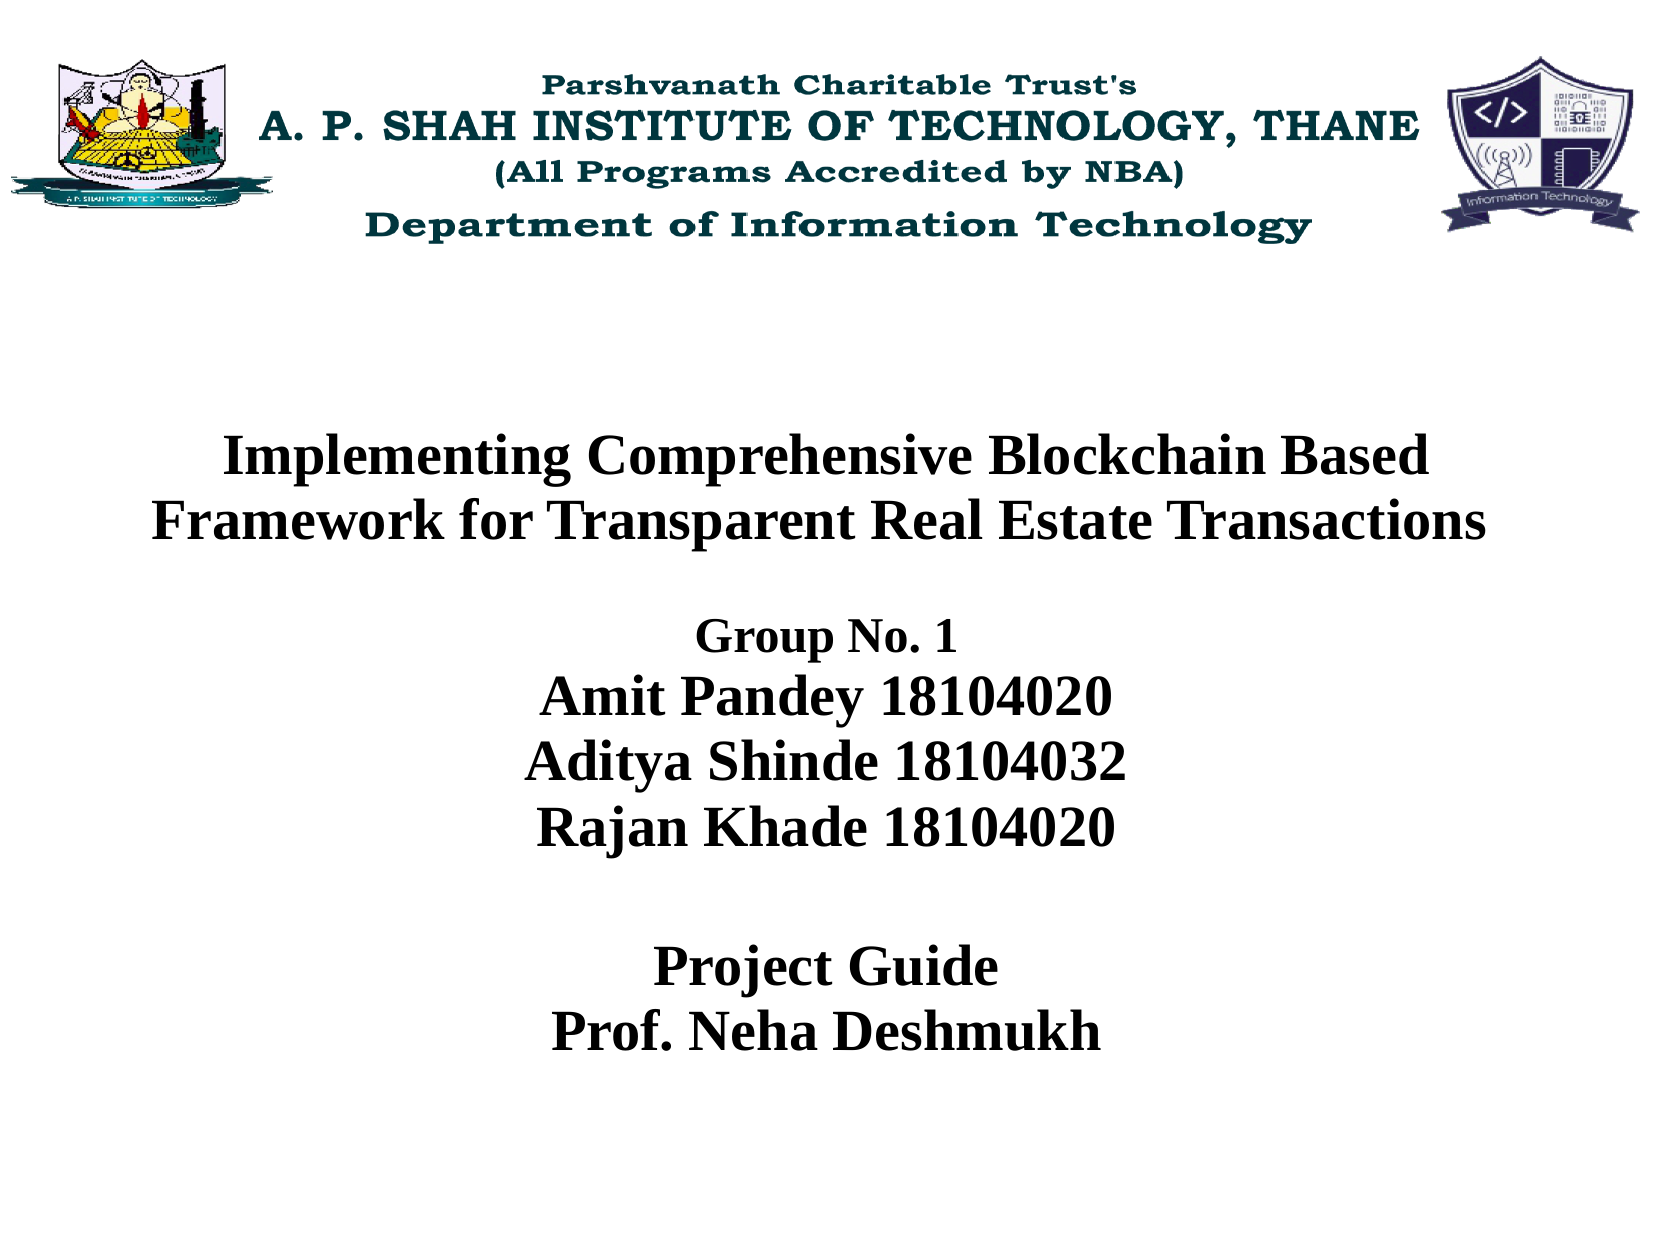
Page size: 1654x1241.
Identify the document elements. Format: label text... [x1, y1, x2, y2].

picture [11, 0, 1642, 308]
text_box Implementing Comprehensive Blockchain Based Framework for Transparent Real Estate Transactions Group No. 1 Amit Pandey 18104020 Aditya Shinde 18104032 Rajan Khade 18104020 Project Guide Prof. Neha Deshmukh [82, 371, 1571, 1109]
